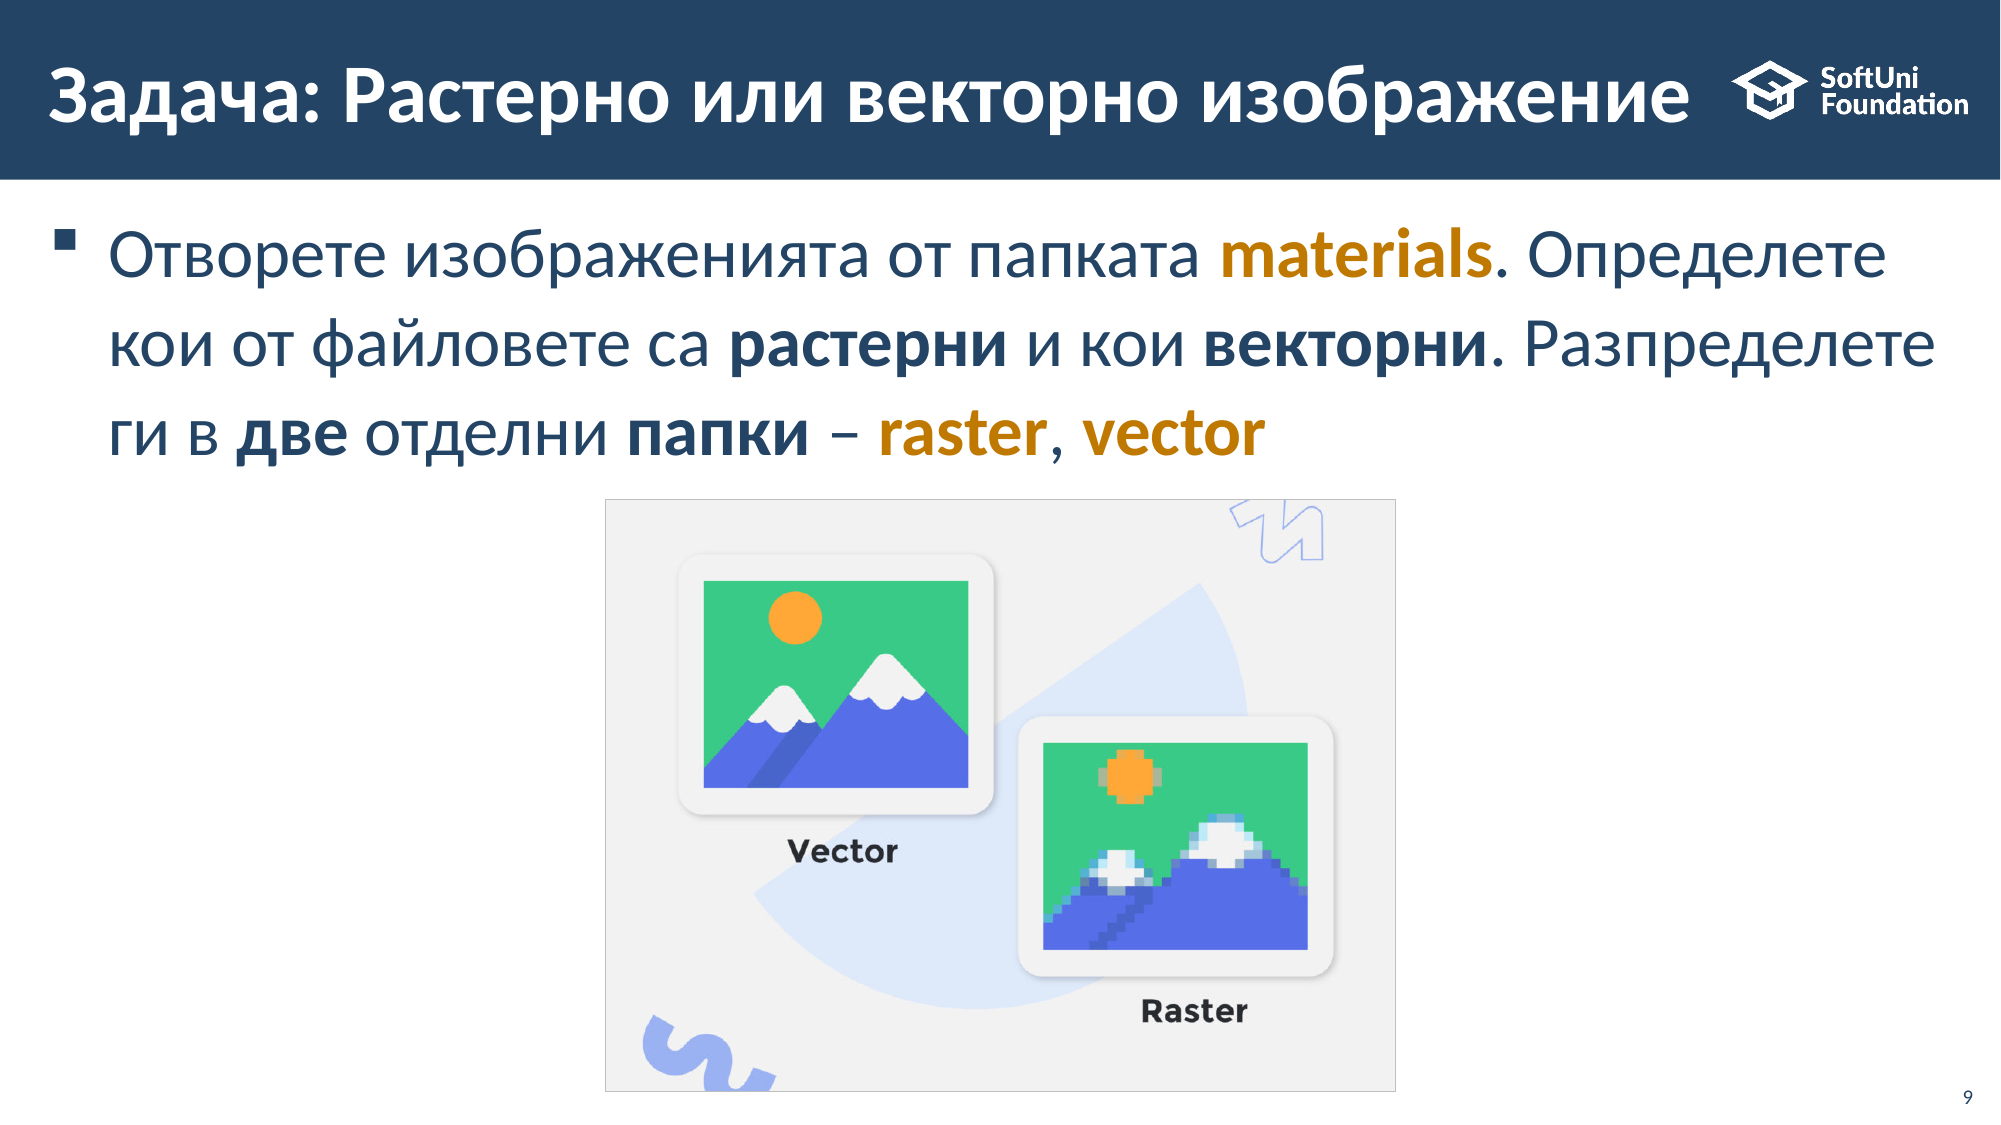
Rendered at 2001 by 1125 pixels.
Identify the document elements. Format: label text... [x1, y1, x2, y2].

title Задача: Растерно или векторно изображение [31, 16, 1716, 162]
slide_number 9 [1927, 1067, 1989, 1117]
list Отворете изображенията от папката materials. Определете кои от файловете са растерни и кои векторни. Разпределете ги в две отделни папки – raster, vector [31, 196, 1970, 1104]
picture [1731, 60, 1968, 120]
picture [605, 499, 1396, 1093]
